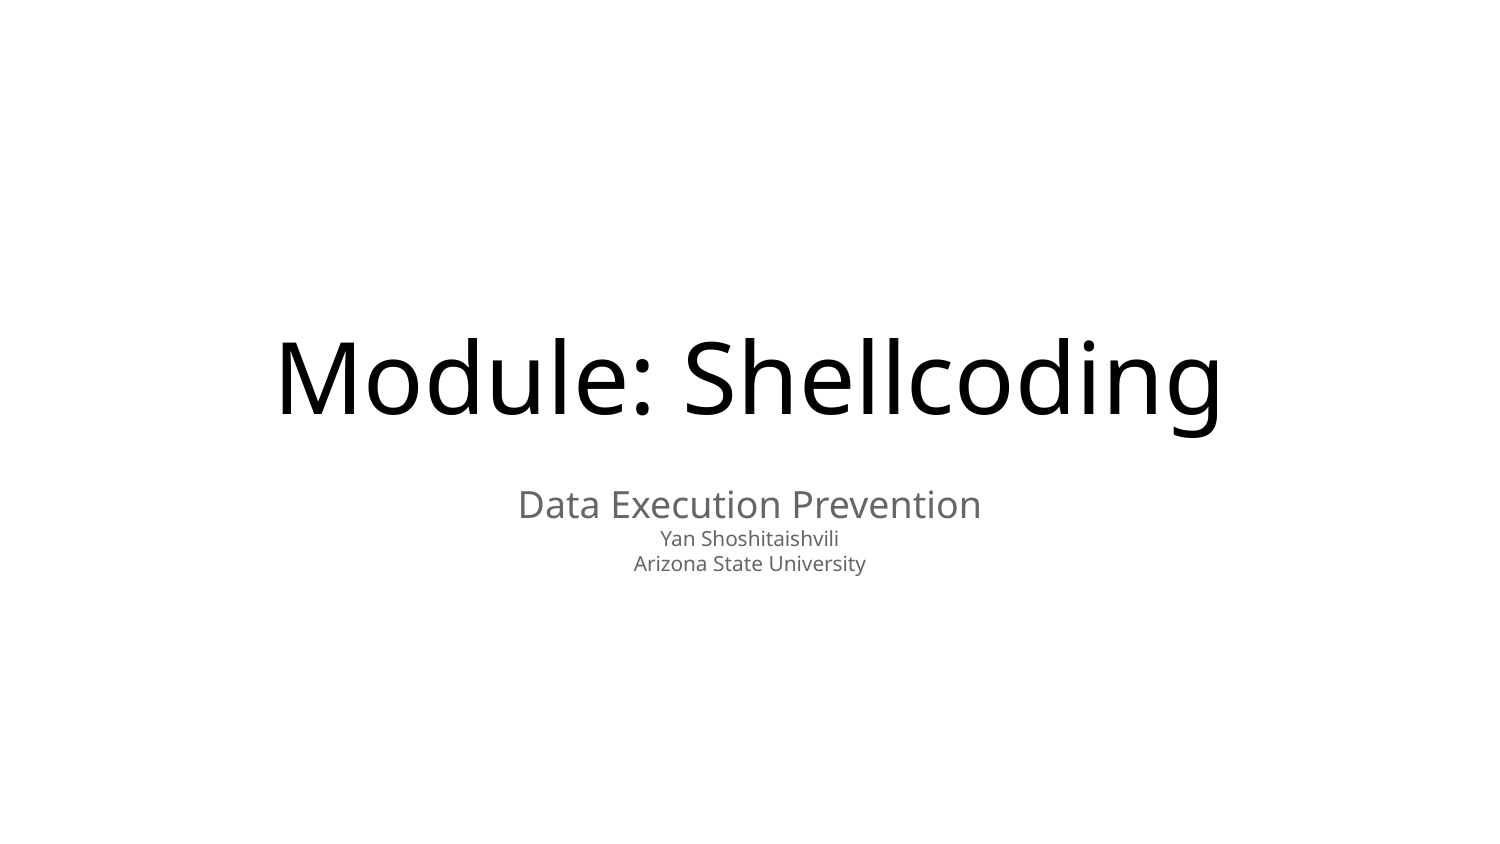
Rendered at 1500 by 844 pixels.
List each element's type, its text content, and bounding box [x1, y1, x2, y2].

title Module: Shellcoding [112, 259, 1388, 450]
subtitle Data Execution Prevention Yan Shoshitaishvili Arizona State University [112, 465, 1388, 595]
